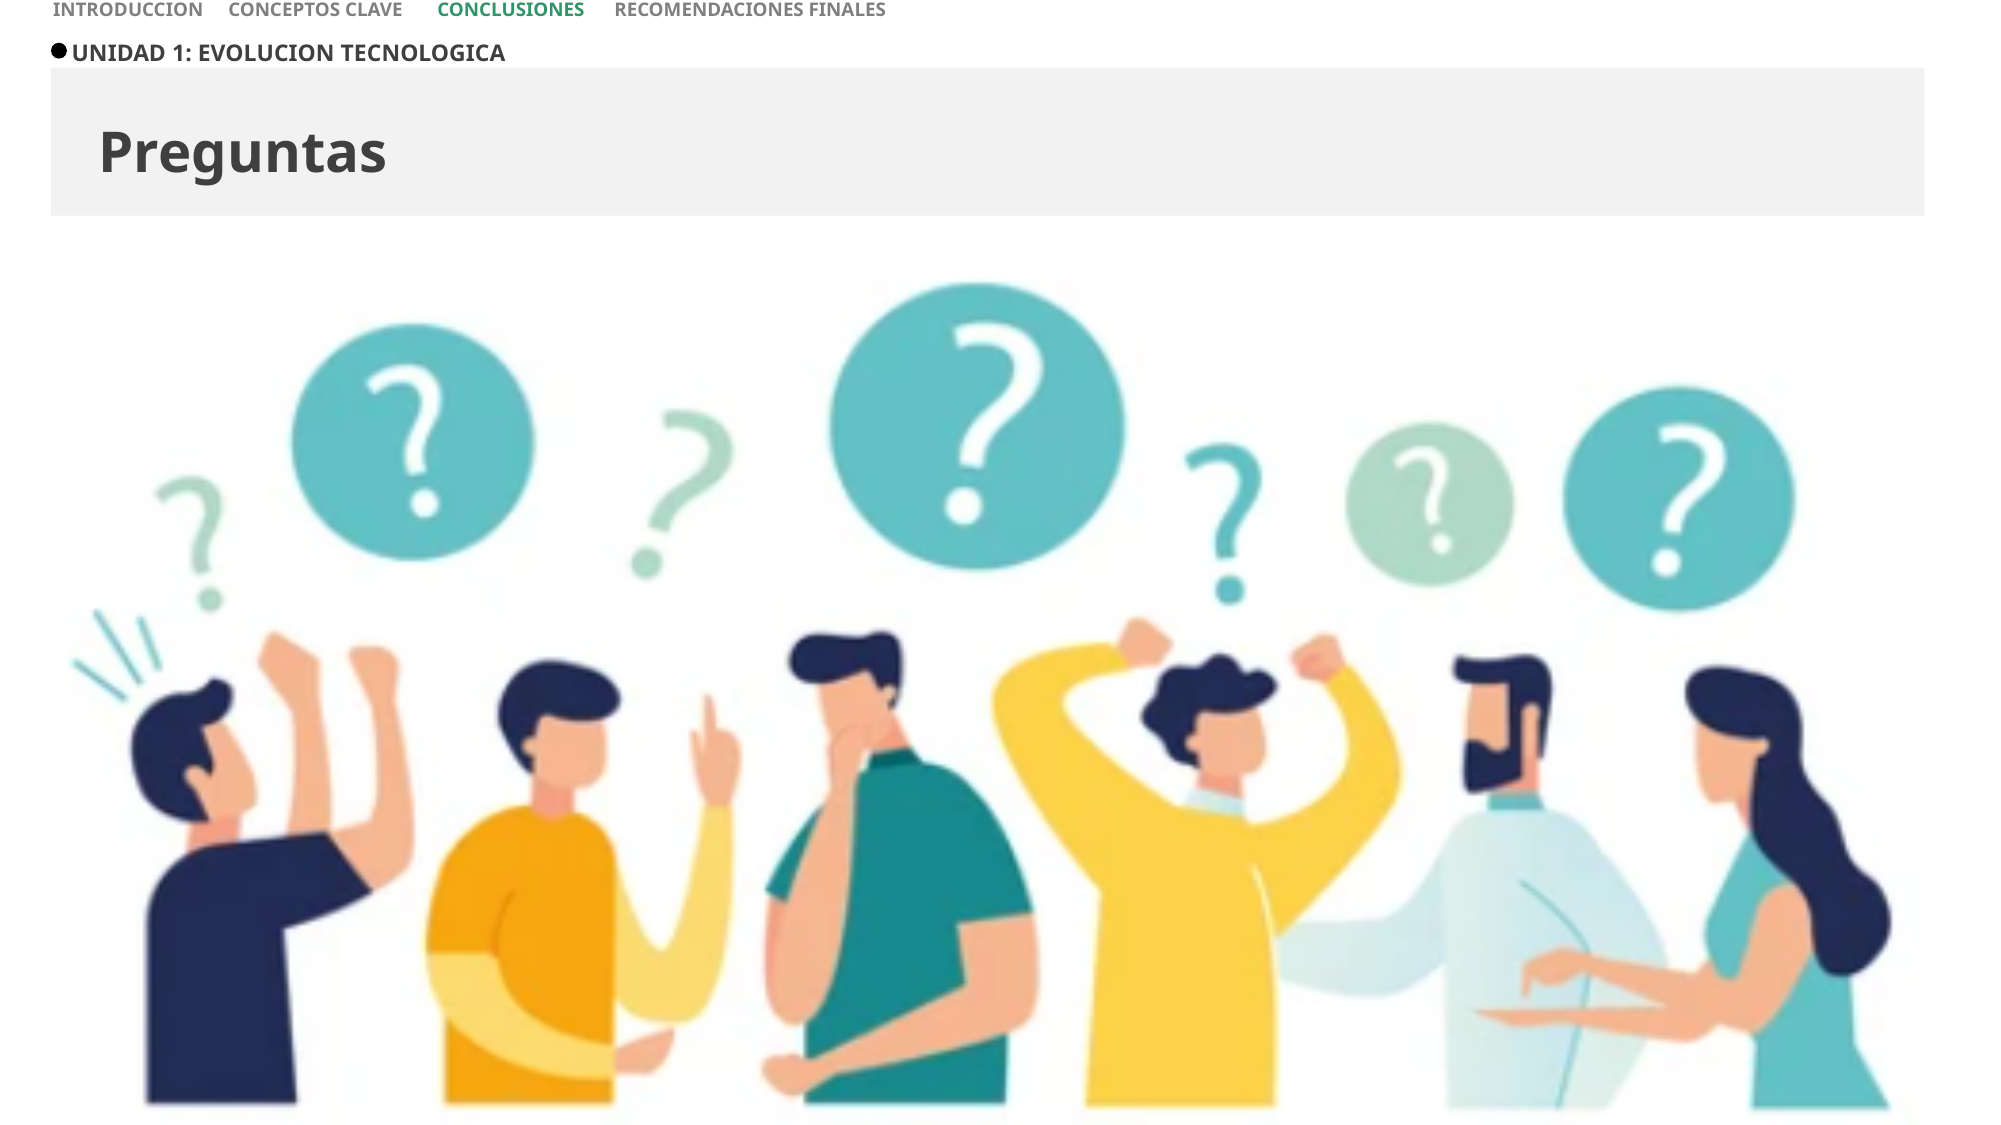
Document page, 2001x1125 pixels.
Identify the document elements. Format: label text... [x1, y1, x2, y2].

text_box INTRODUCCION CONCEPTOS CLAVE CONCLUSIONES RECOMENDACIONES FINALES [53, 0, 1269, 21]
text_box [50, 42, 67, 59]
text_box Preguntas [50, 67, 1925, 213]
text_box UNIDAD 1: EVOLUCION TECNOLOGICA [71, 32, 1680, 67]
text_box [19, 216, 1946, 1125]
